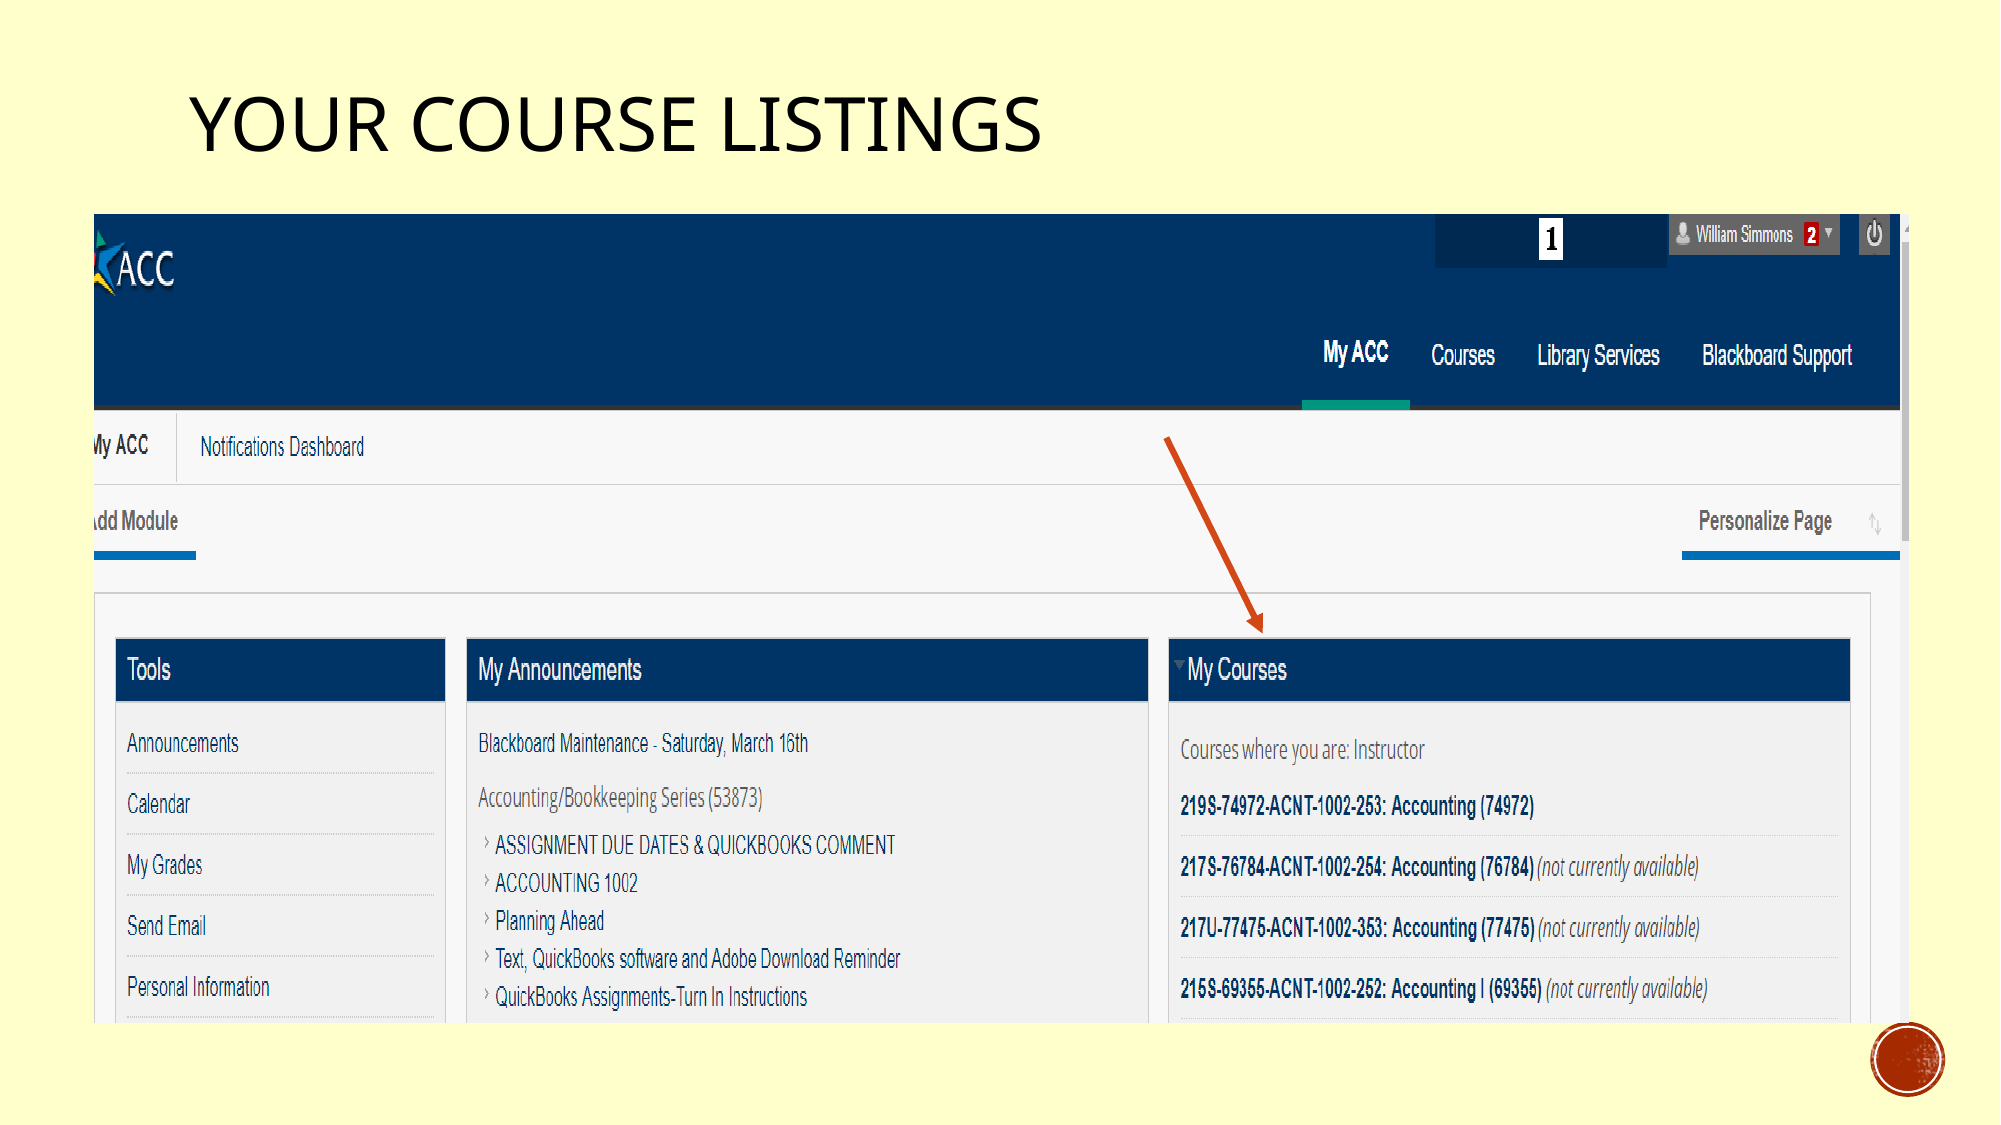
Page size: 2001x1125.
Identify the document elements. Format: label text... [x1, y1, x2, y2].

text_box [1167, 439, 1262, 633]
title Your course listings [174, 83, 1825, 170]
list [102, 221, 1907, 1020]
